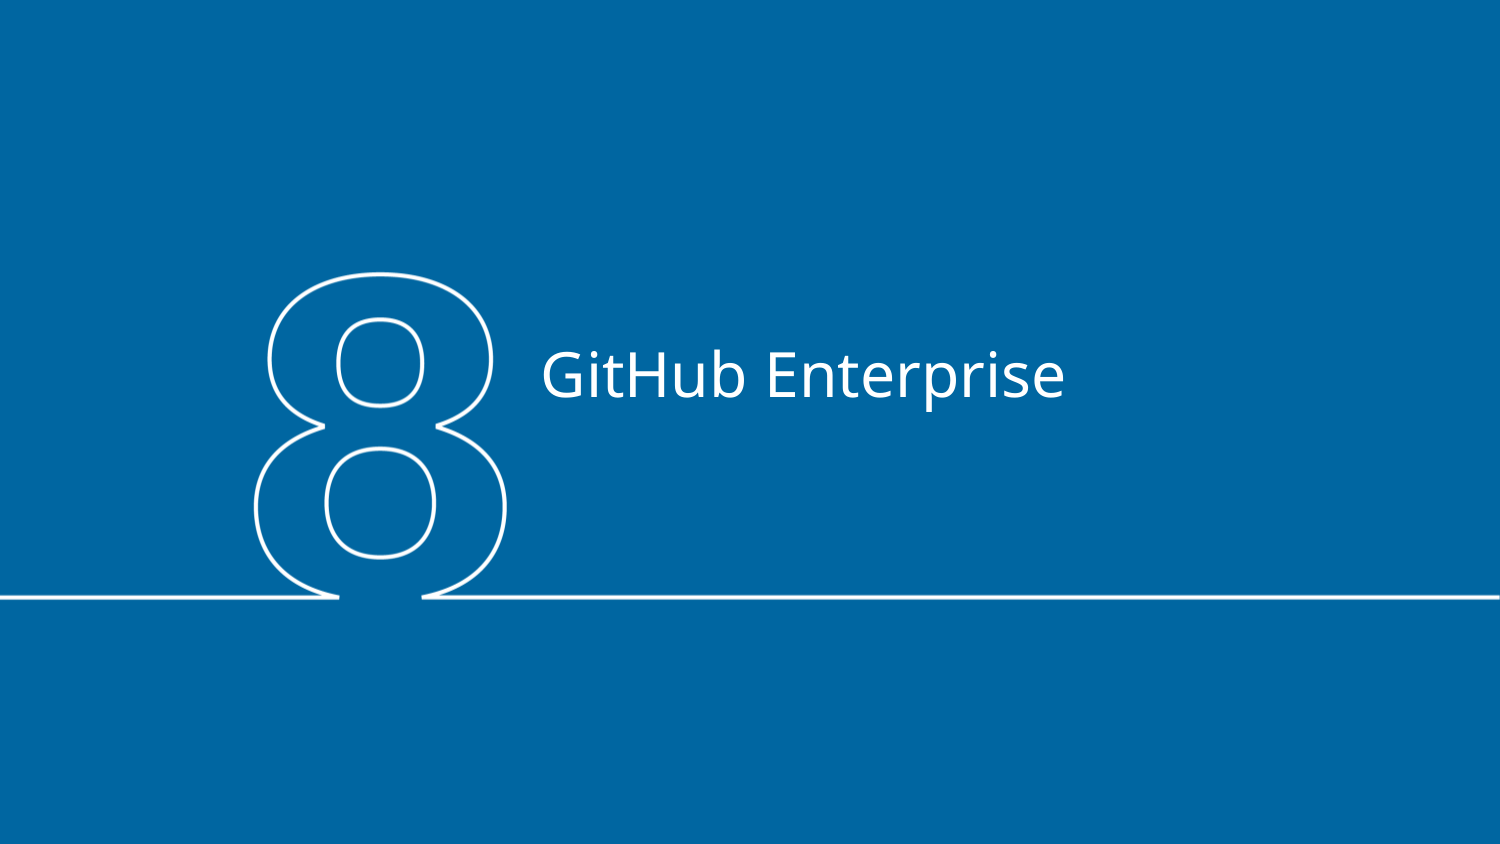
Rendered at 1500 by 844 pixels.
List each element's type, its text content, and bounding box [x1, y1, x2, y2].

picture [0, 0, 1500, 839]
title GitHub Enterprise [525, 327, 1424, 505]
